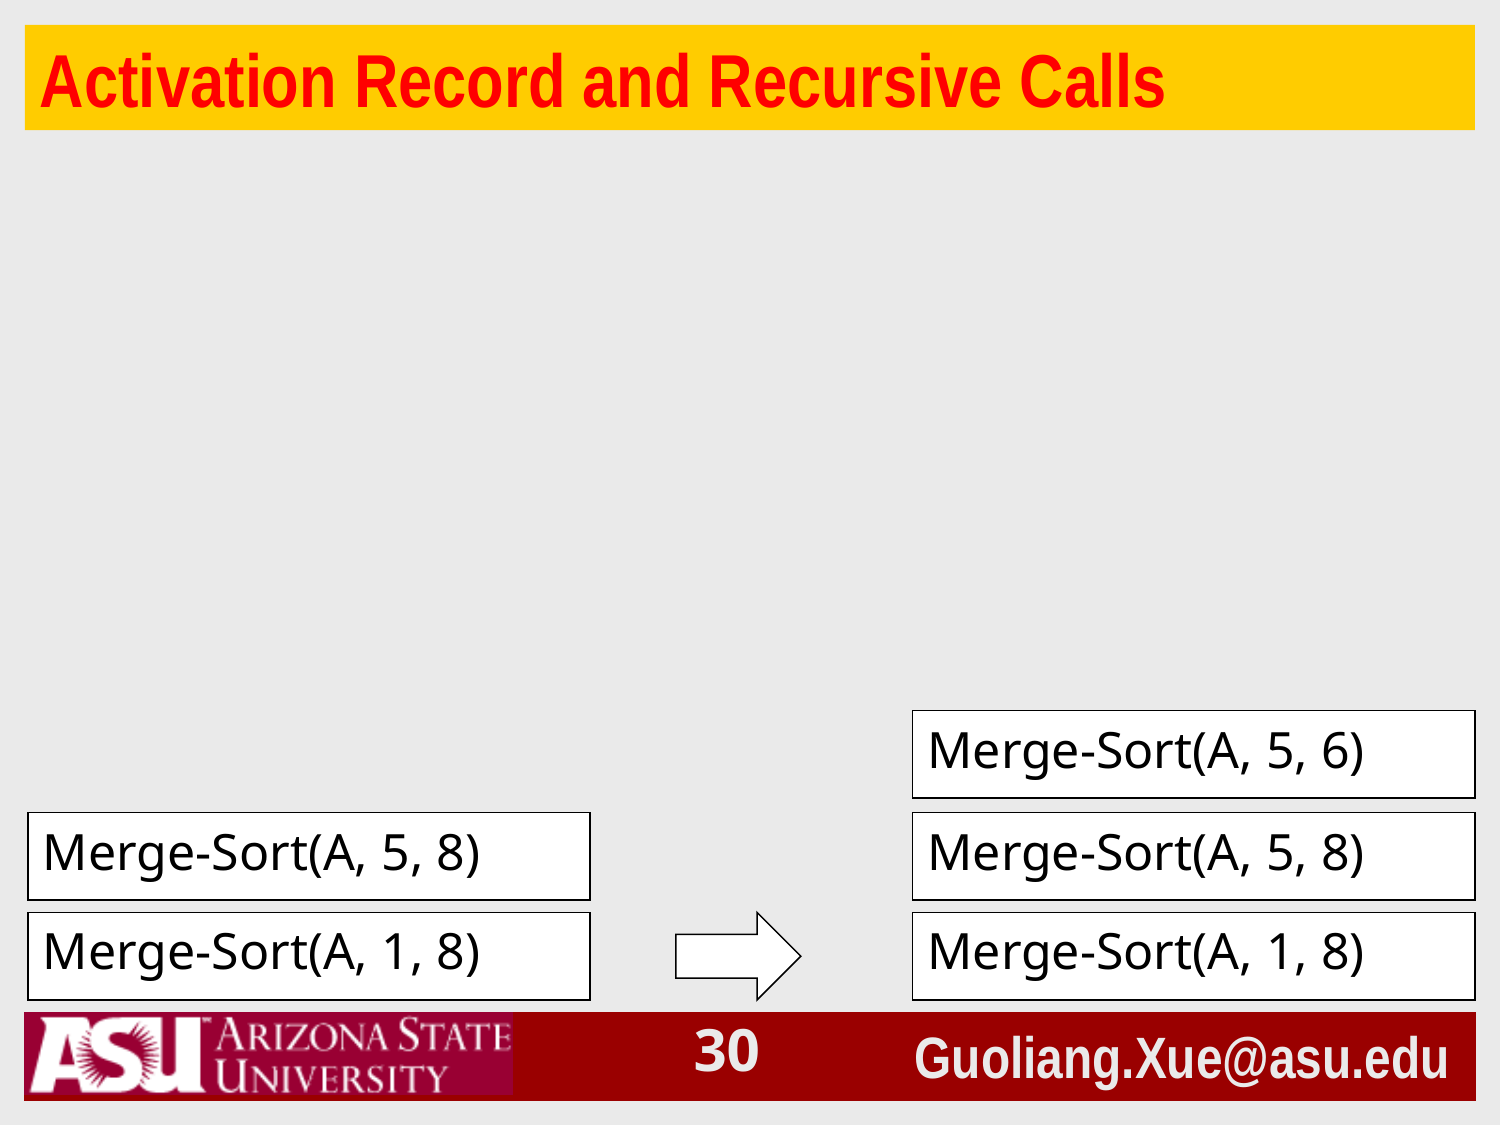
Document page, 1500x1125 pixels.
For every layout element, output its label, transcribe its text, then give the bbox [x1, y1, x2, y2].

text_box Merge-Sort(A, 5, 8) [27, 812, 591, 900]
picture [24, 1012, 513, 1095]
slide_number 29 [612, 1012, 776, 1101]
text_box Merge-Sort(A, 1, 8) [912, 912, 1475, 1000]
text_box Merge-Sort(A, 5, 8) [912, 812, 1475, 900]
text_box [675, 912, 801, 1000]
text_box Merge-Sort(A, 1, 8) [27, 912, 591, 1000]
text_box Merge-Sort(A, 5, 6) [912, 710, 1475, 799]
title Activation Record and Recursive Calls [24, 24, 1476, 131]
